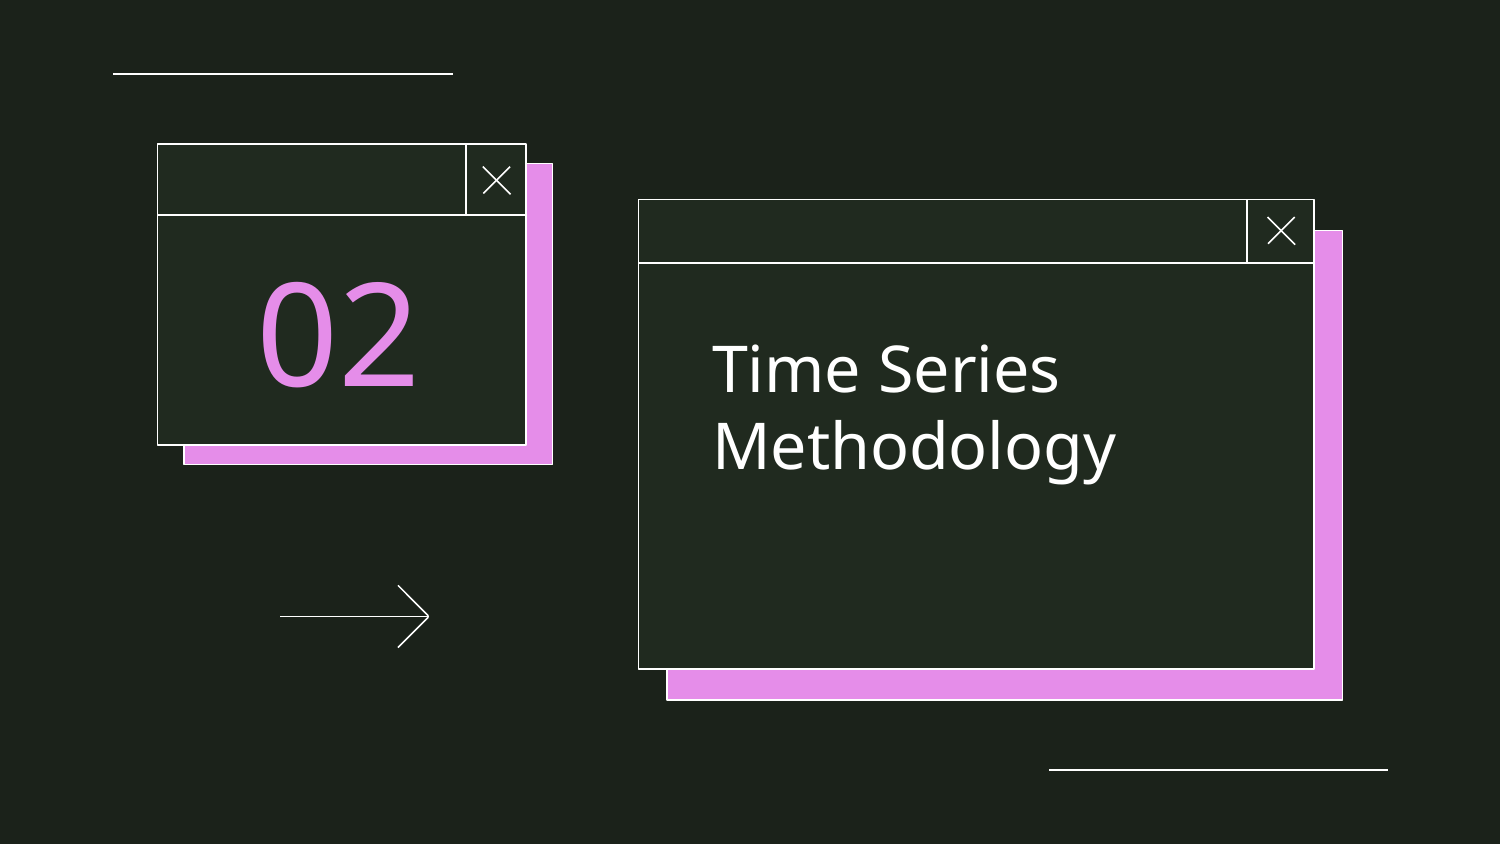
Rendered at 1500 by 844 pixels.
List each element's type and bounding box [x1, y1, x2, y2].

text_box [156, 143, 553, 465]
text_box [638, 199, 1343, 701]
text_box [279, 585, 430, 648]
